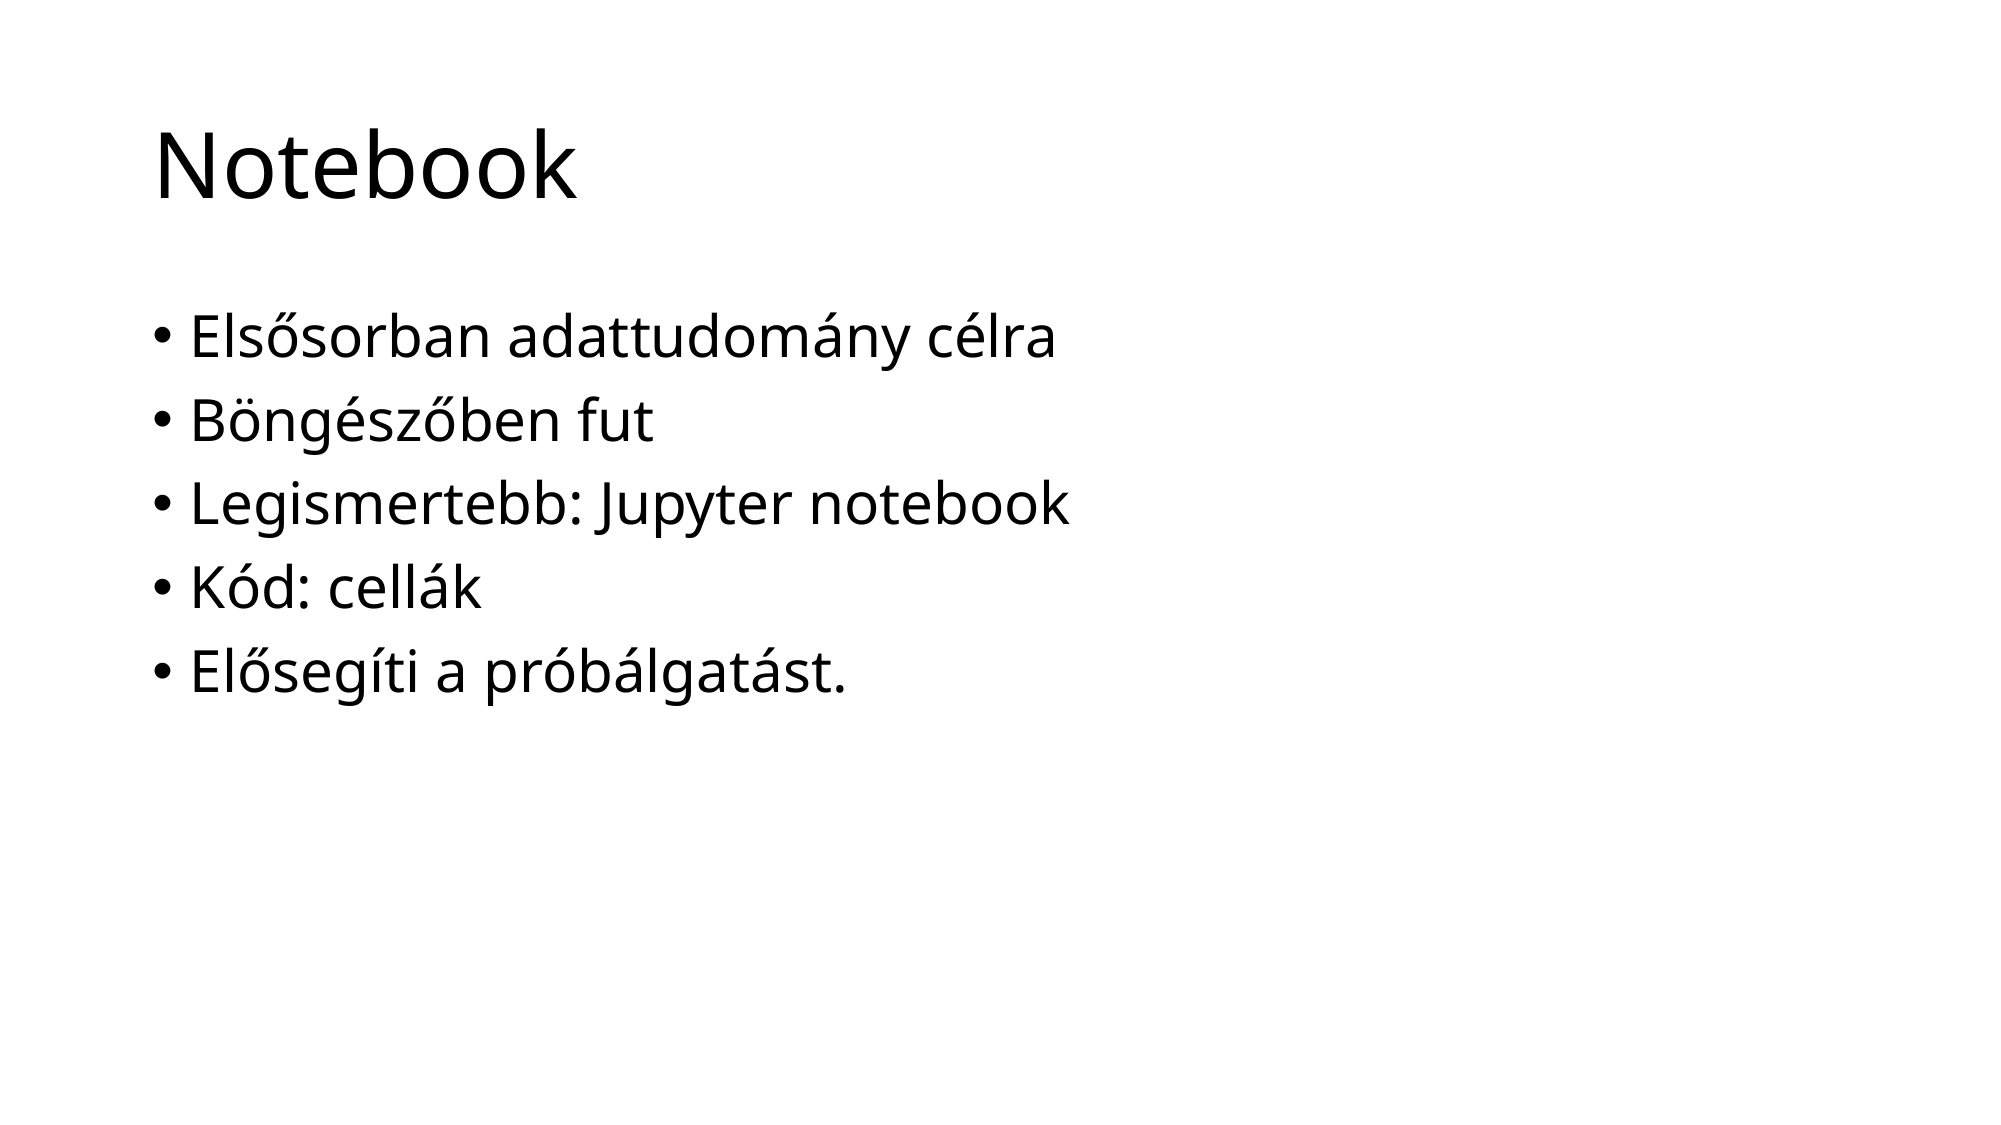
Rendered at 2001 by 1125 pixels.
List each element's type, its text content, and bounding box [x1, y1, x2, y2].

list Elsősorban adattudomány célra Böngészőben fut Legismertebb: Jupyter notebook Kód: cellák Elősegíti a próbálgatást. [137, 299, 1863, 1014]
title Notebook [137, 59, 1863, 278]
